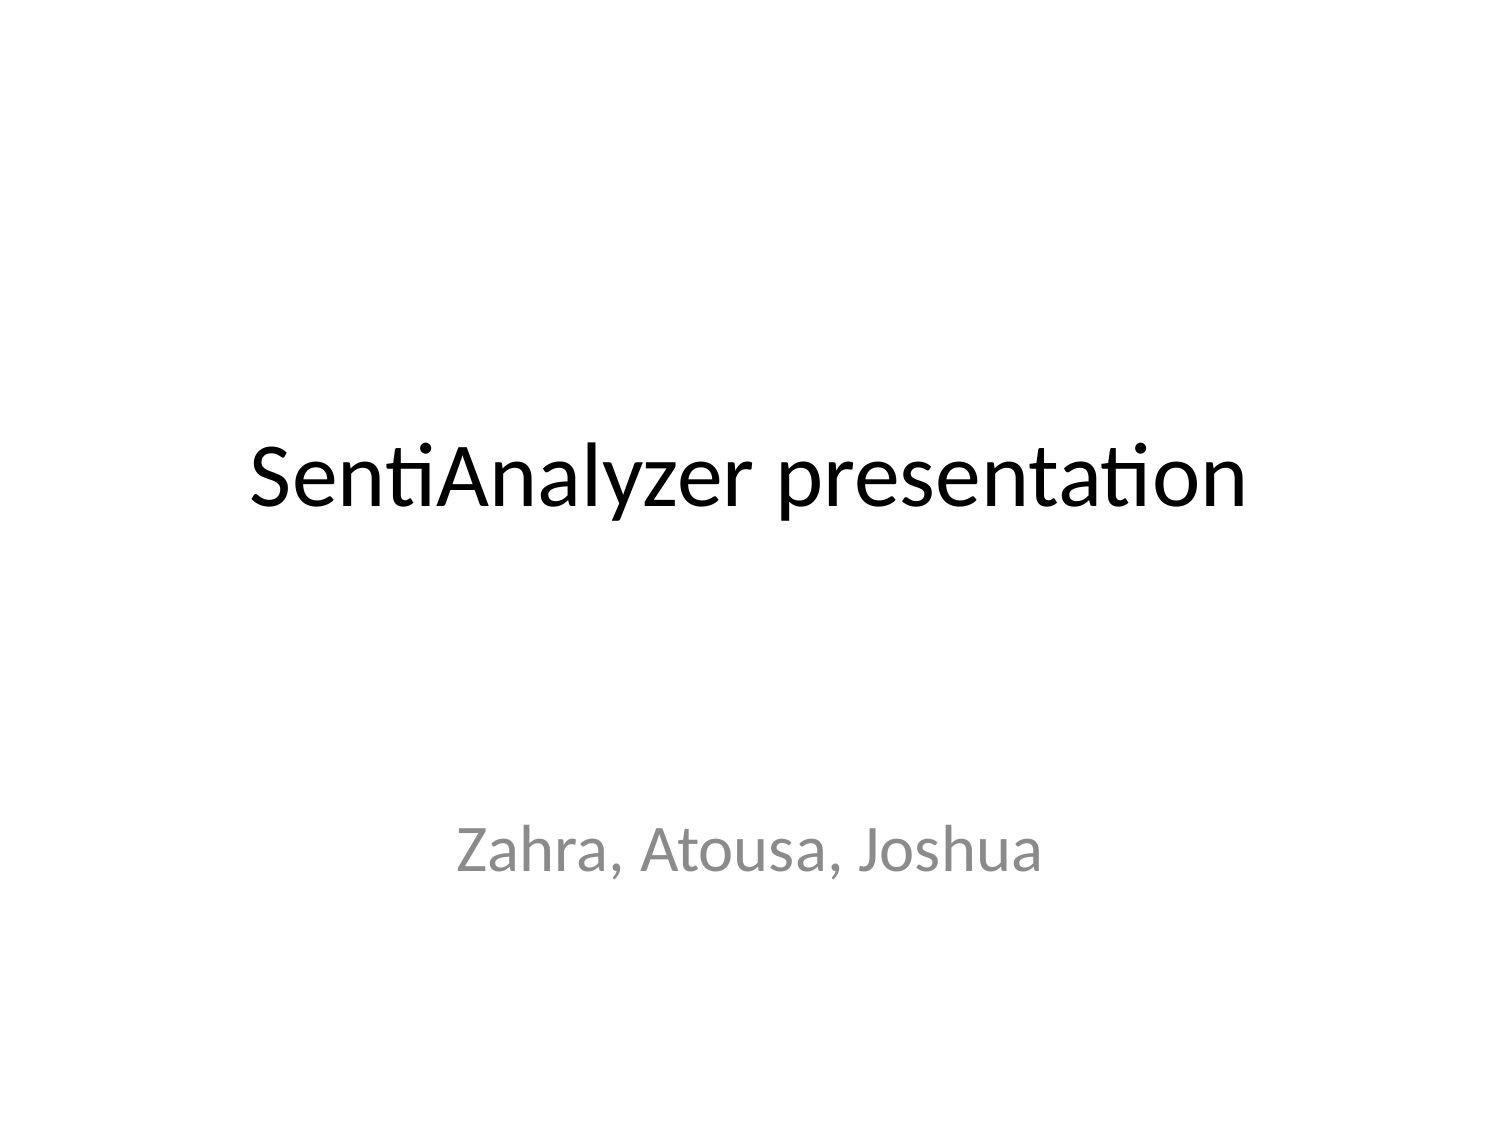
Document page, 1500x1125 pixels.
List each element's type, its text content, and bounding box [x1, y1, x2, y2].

title SentiAnalyzer presentation [112, 349, 1388, 591]
subtitle Zahra, Atousa, Joshua [225, 637, 1275, 925]
